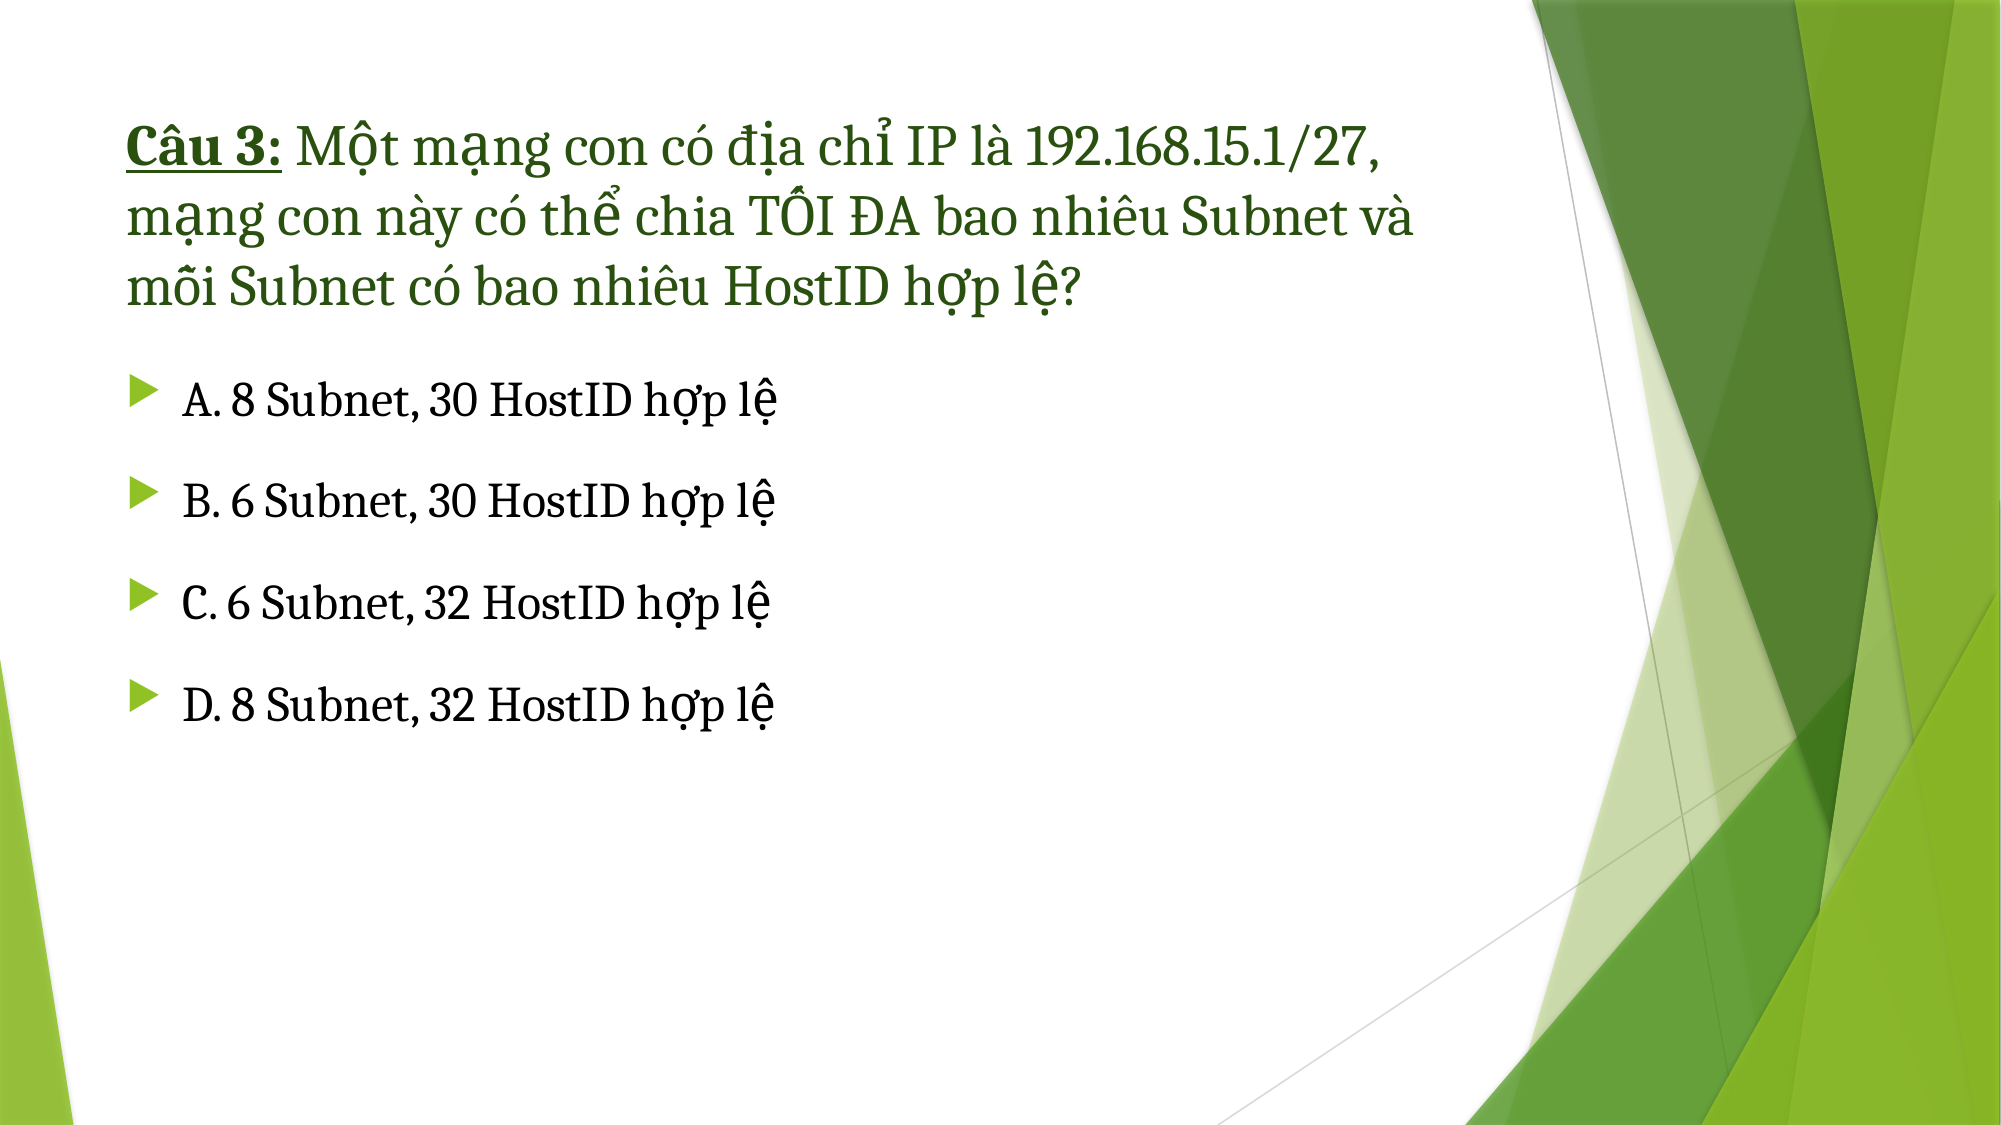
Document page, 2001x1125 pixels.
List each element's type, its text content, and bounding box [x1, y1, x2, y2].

title Câu 3: Một mạng con có địa chỉ IP là 192.168.15.1/27, mạng con này có thể chia TỐI ĐA bao nhiêu Subnet và mỗi Subnet có bao nhiêu HostID hợp lệ? [111, 99, 1522, 317]
list A. 8 Subnet, 30 HostID hợp lệ B. 6 Subnet, 30 HostID hợp lệ C. 6 Subnet, 32 HostID hợp lệ D. 8 Subnet, 32 HostID hợp lệ [111, 354, 1522, 992]
